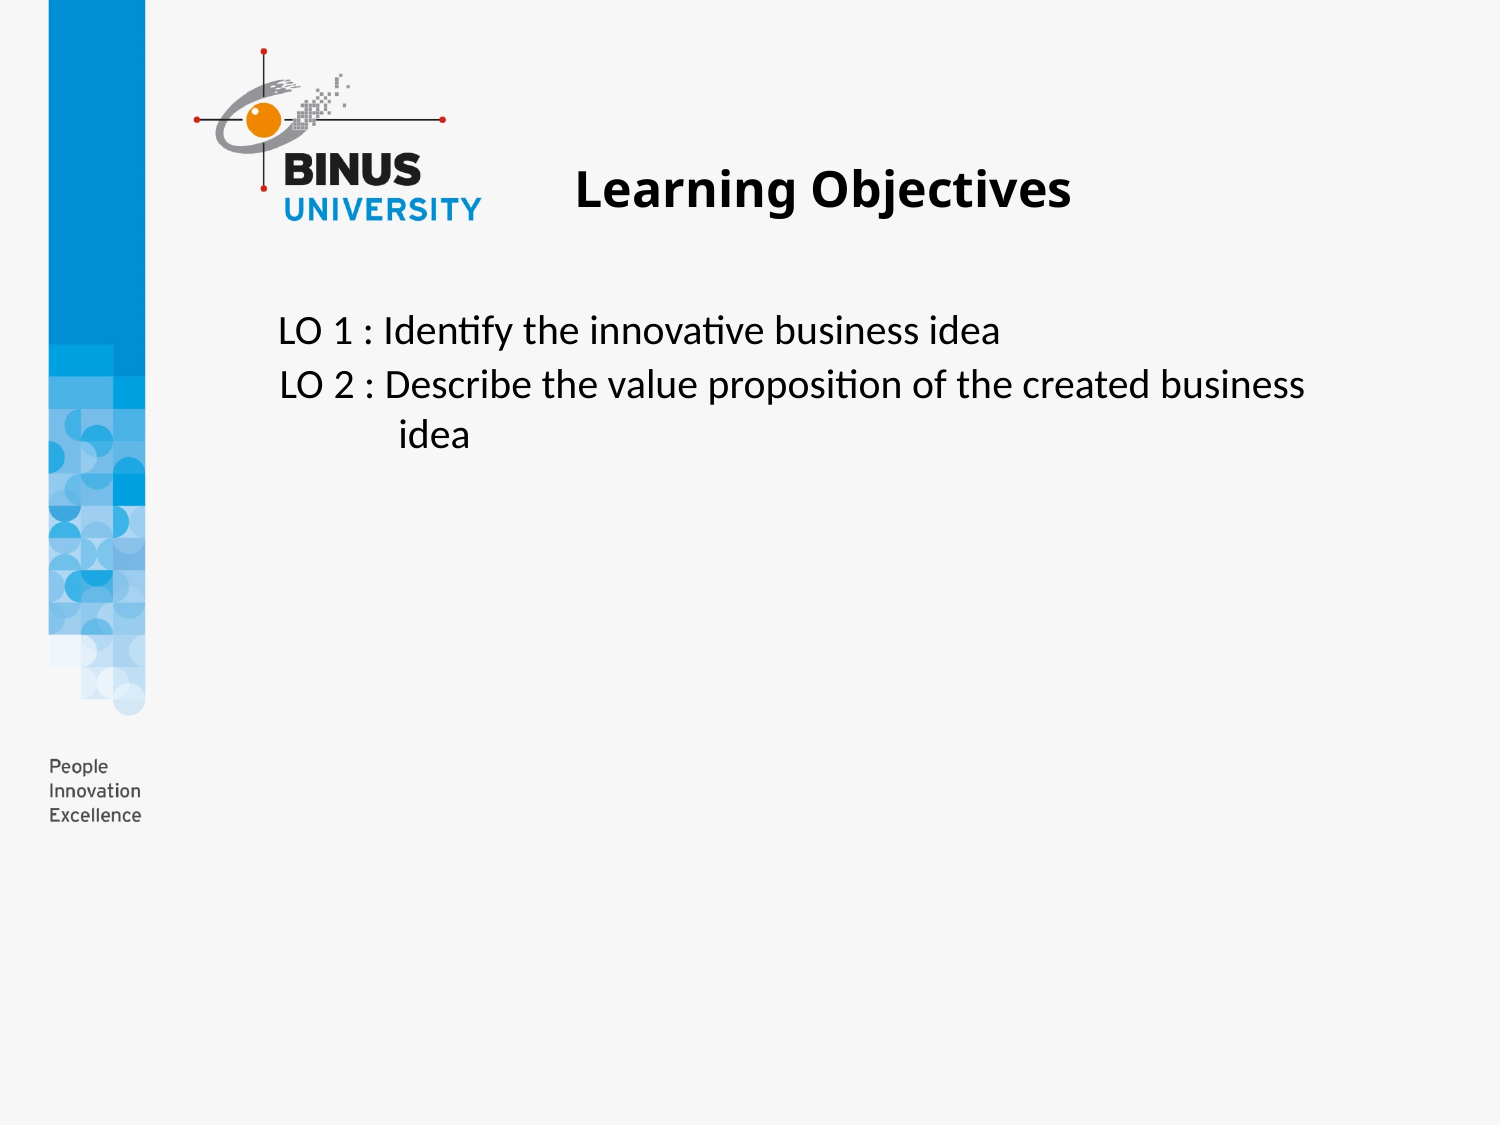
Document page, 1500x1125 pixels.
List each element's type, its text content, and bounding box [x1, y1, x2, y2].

text_box LO 2 : Describe the value proposition of the created business idea [264, 341, 1387, 472]
title LO 1 : Identify the innovative business idea [263, 262, 1385, 393]
picture [0, 0, 1500, 845]
text_box Learning Objectives [560, 149, 1088, 225]
